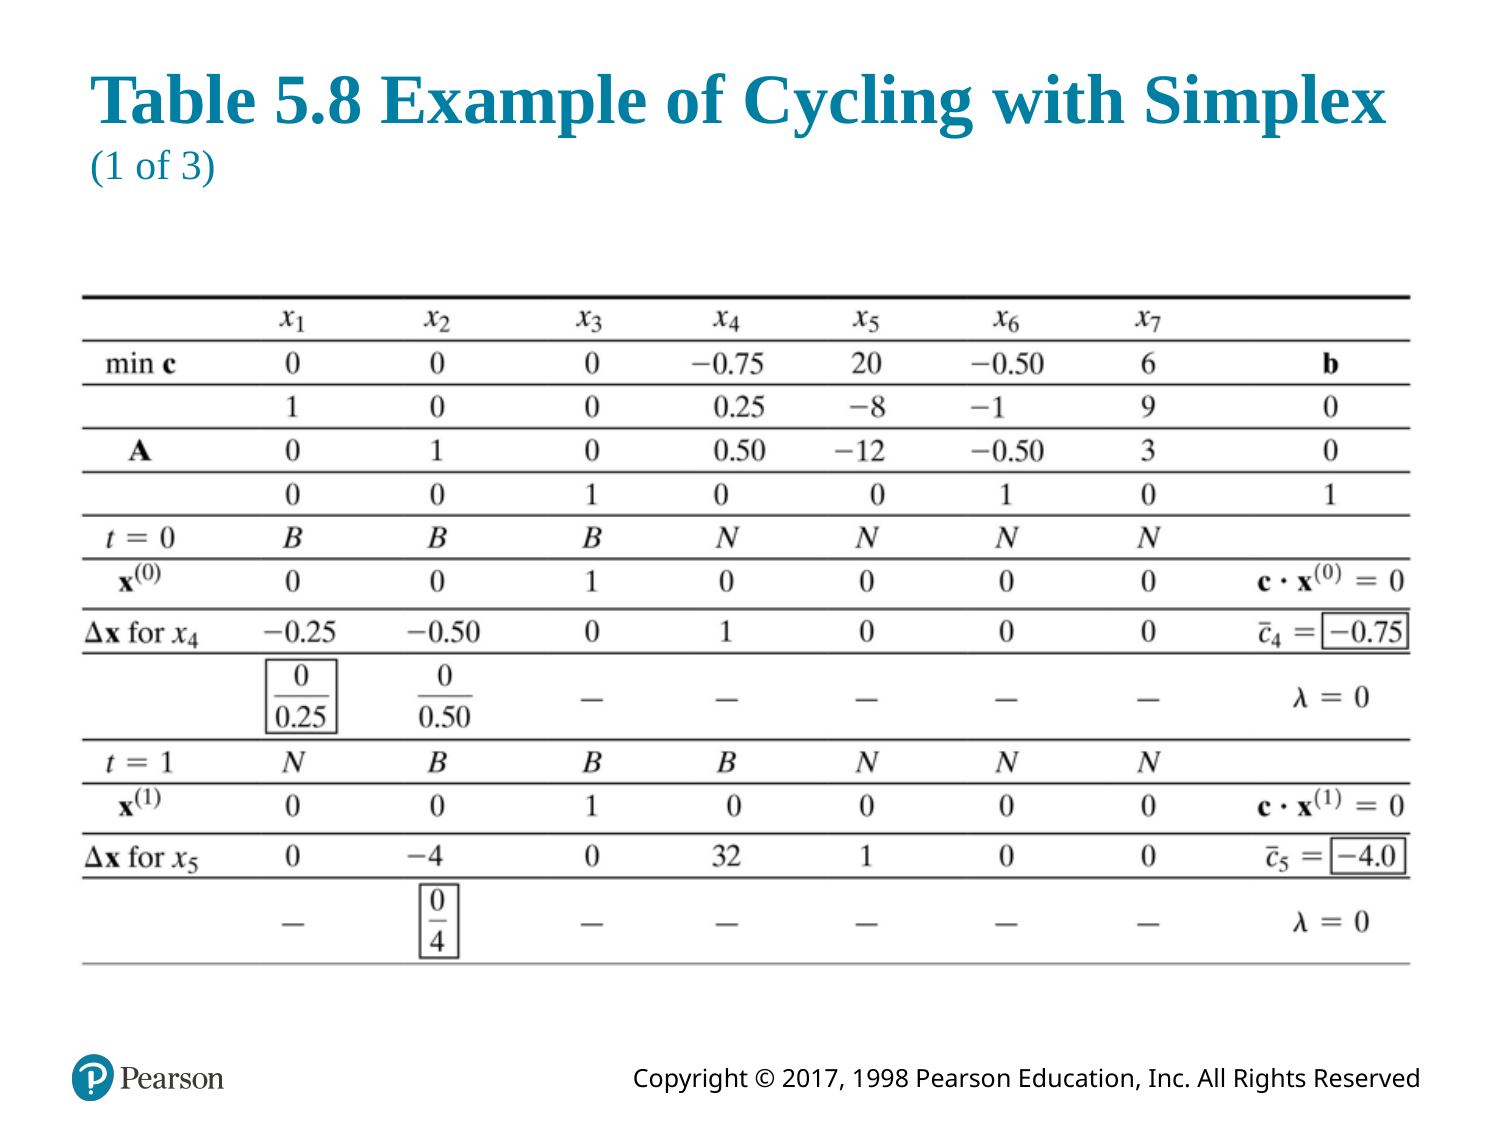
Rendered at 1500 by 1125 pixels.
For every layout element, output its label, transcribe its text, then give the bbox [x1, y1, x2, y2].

picture [98, 1054, 224, 1101]
picture [52, 273, 1448, 980]
picture [72, 1087, 83, 1101]
title Table 5.8 Example of Cycling with Simplex (1 of 3) [75, 37, 1425, 213]
picture [80, 1063, 106, 1088]
picture [72, 1054, 88, 1070]
